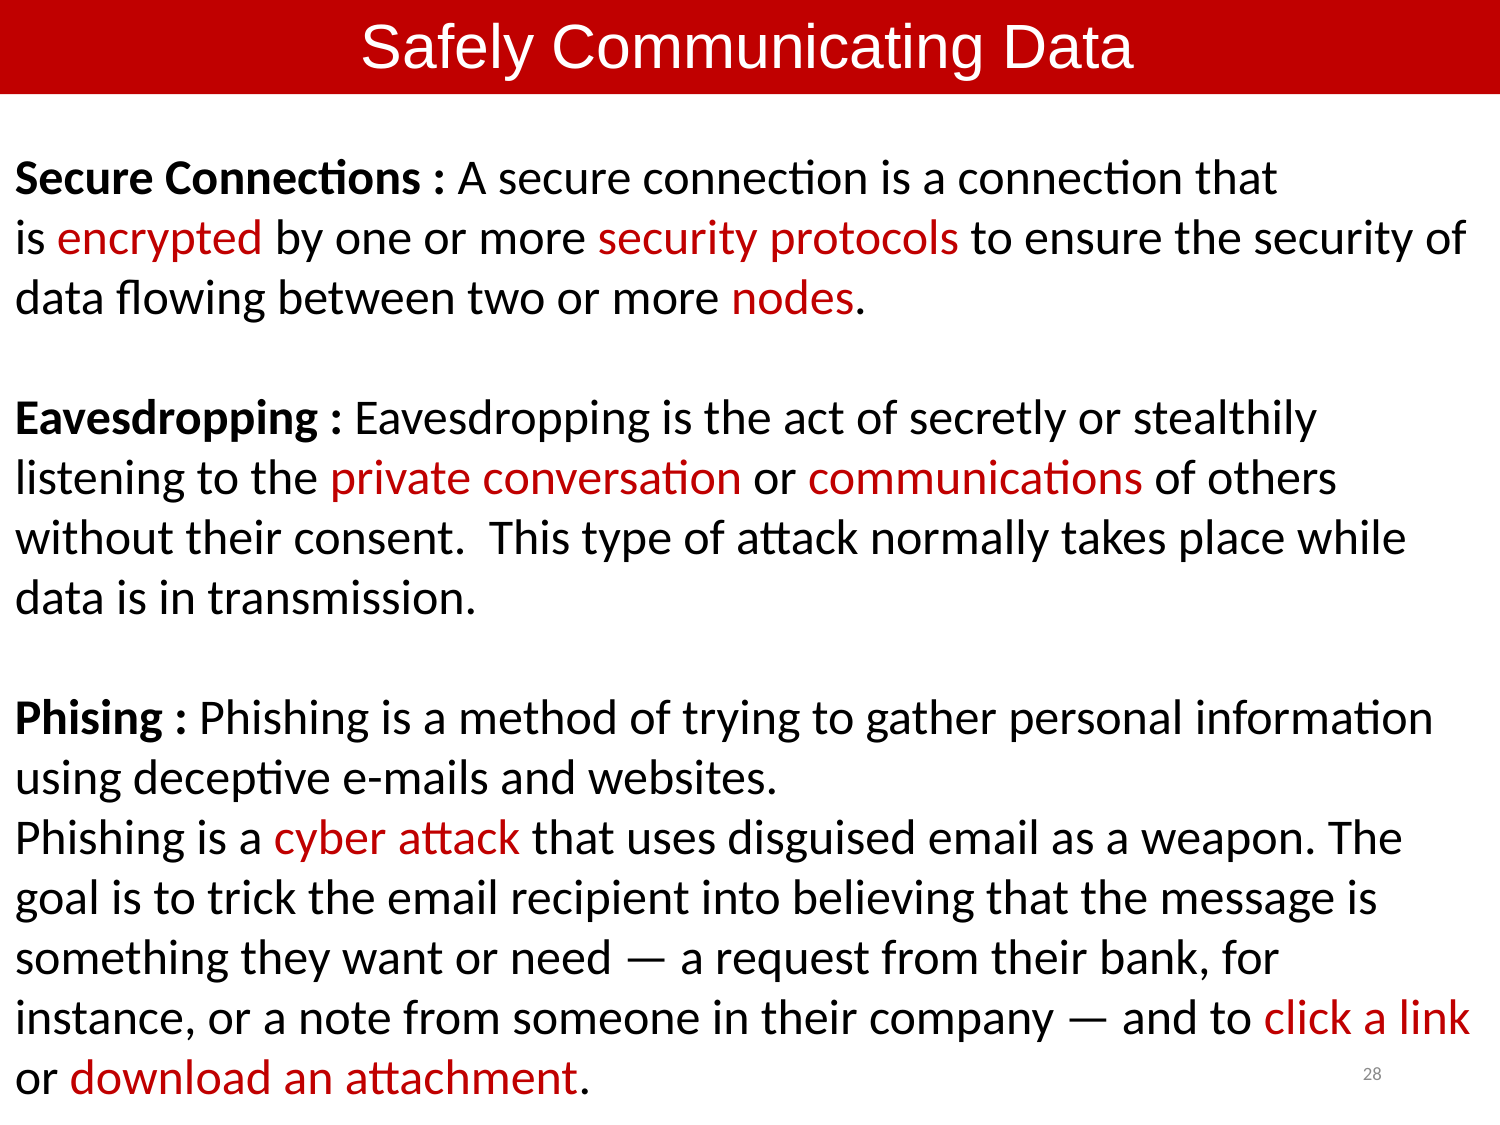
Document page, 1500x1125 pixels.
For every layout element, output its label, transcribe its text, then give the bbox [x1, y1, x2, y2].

text_box Safely Communicating Data [0, 0, 1500, 95]
text_box Secure Connections : A secure connection is a connection that is encrypted by one or more security protocols to ensure the security of data flowing between two or more nodes. Eavesdropping : Eavesdropping is the act of secretly or stealthily listening to the private conversation or communications of others without their consent. This type of attack normally takes place while data is in transmission. Phising : Phishing is a method of trying to gather personal information using deceptive e-mails and websites. Phishing is a cyber attack that uses disguised email as a weapon. The goal is to trick the email recipient into believing that the message is something they want or need — a request from their bank, for instance, or a note from someone in their company — and to click a link or download an attachment. [0, 137, 1488, 1125]
